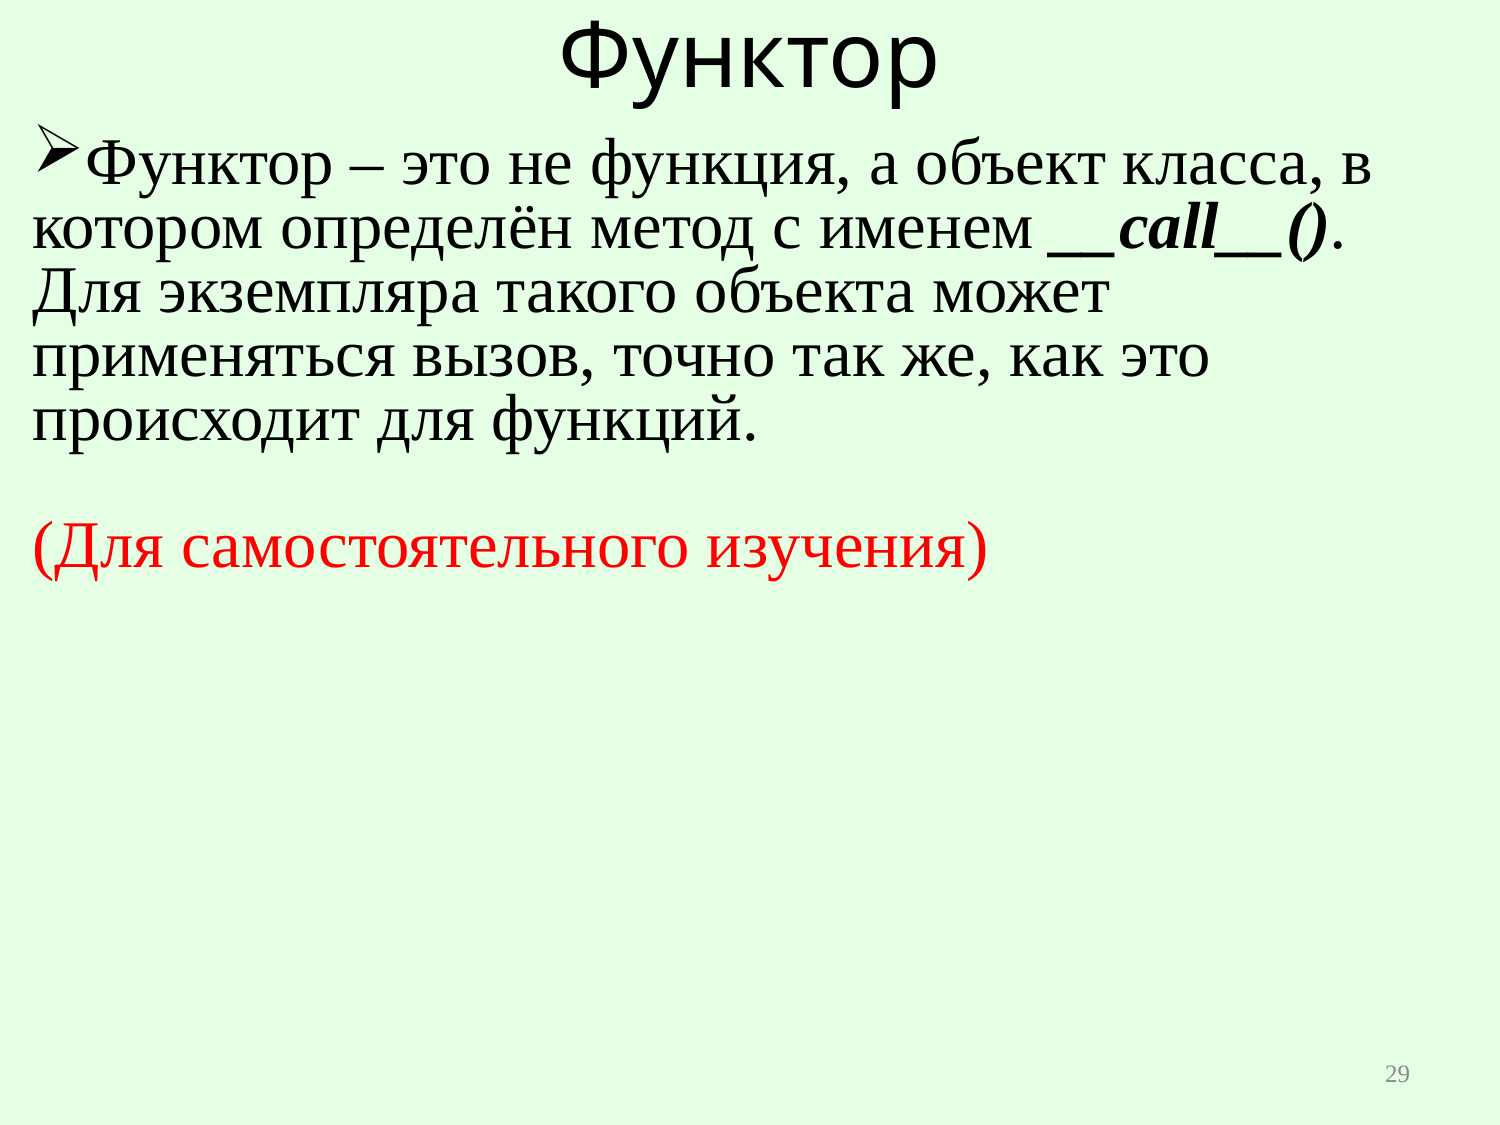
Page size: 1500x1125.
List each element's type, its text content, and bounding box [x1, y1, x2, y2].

slide_number 29 [1074, 1042, 1425, 1103]
list Функтор – это не функция, а объект класса, в котором определён метод с именем __call__(). Для экземпляра такого объекта может применяться вызов, точно так же, как это происходит для функций. (Для самостоятельного изучения) [17, 125, 1483, 1035]
title Функтор [17, 0, 1483, 102]
